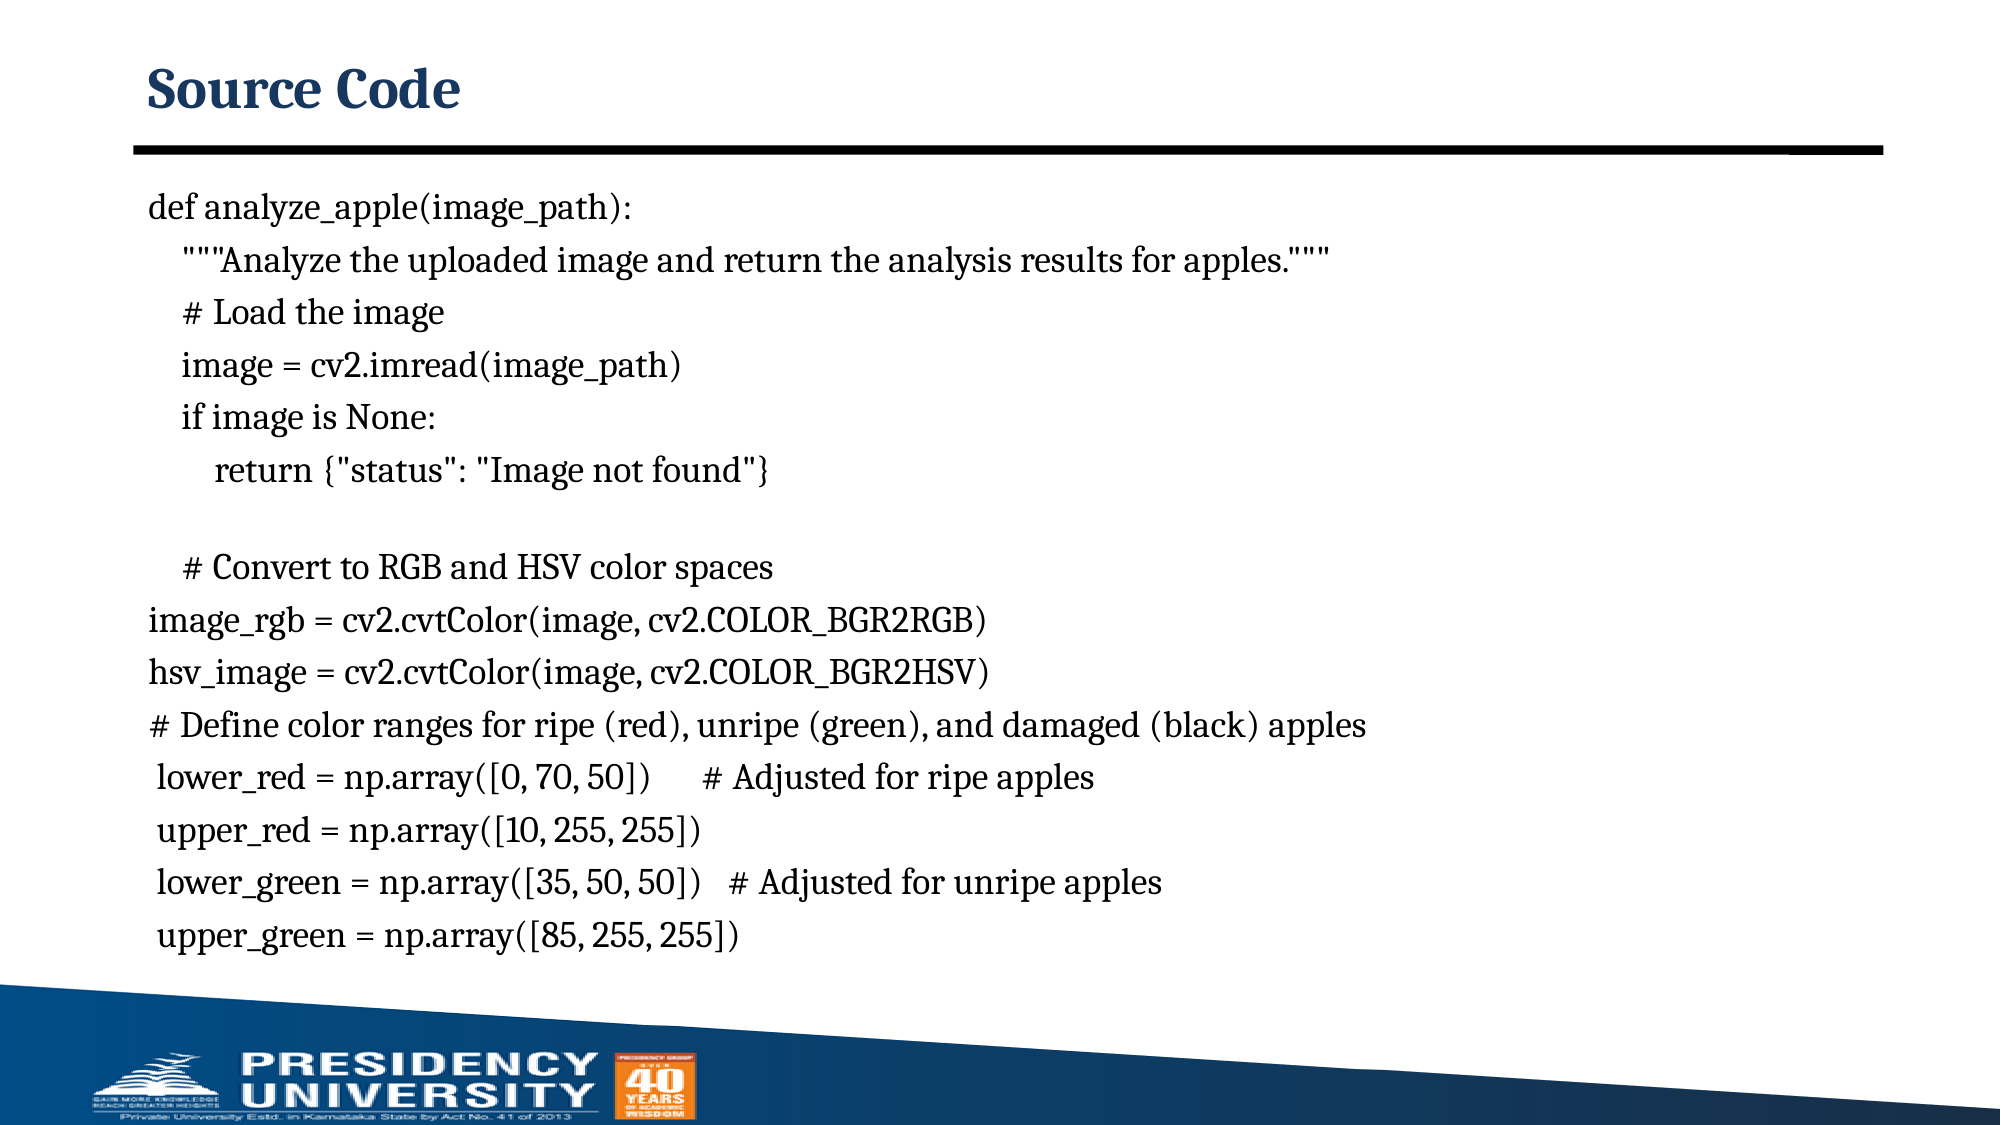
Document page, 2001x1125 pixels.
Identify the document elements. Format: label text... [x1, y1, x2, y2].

list def analyze_apple(image_path): """Analyze the uploaded image and return the analysis results for apples.""" # Load the image image = cv2.imread(image_path) if image is None: return {"status": "Image not found"} # Convert to RGB and HSV color spaces image_rgb = cv2.cvtColor(image, cv2.COLOR_BGR2RGB) hsv_image = cv2.cvtColor(image, cv2.COLOR_BGR2HSV) # Define color ranges for ripe (red), unripe (green), and damaged (black) apples lower_red = np.array([0, 70, 50]) # Adjusted for ripe apples upper_red = np.array([10, 255, 255]) lower_green = np.array([35, 50, 50]) # Adjusted for unripe apples upper_green = np.array([85, 255, 255]) [133, 174, 1884, 988]
picture [0, 982, 2000, 1125]
title Source Code [133, 45, 1884, 125]
